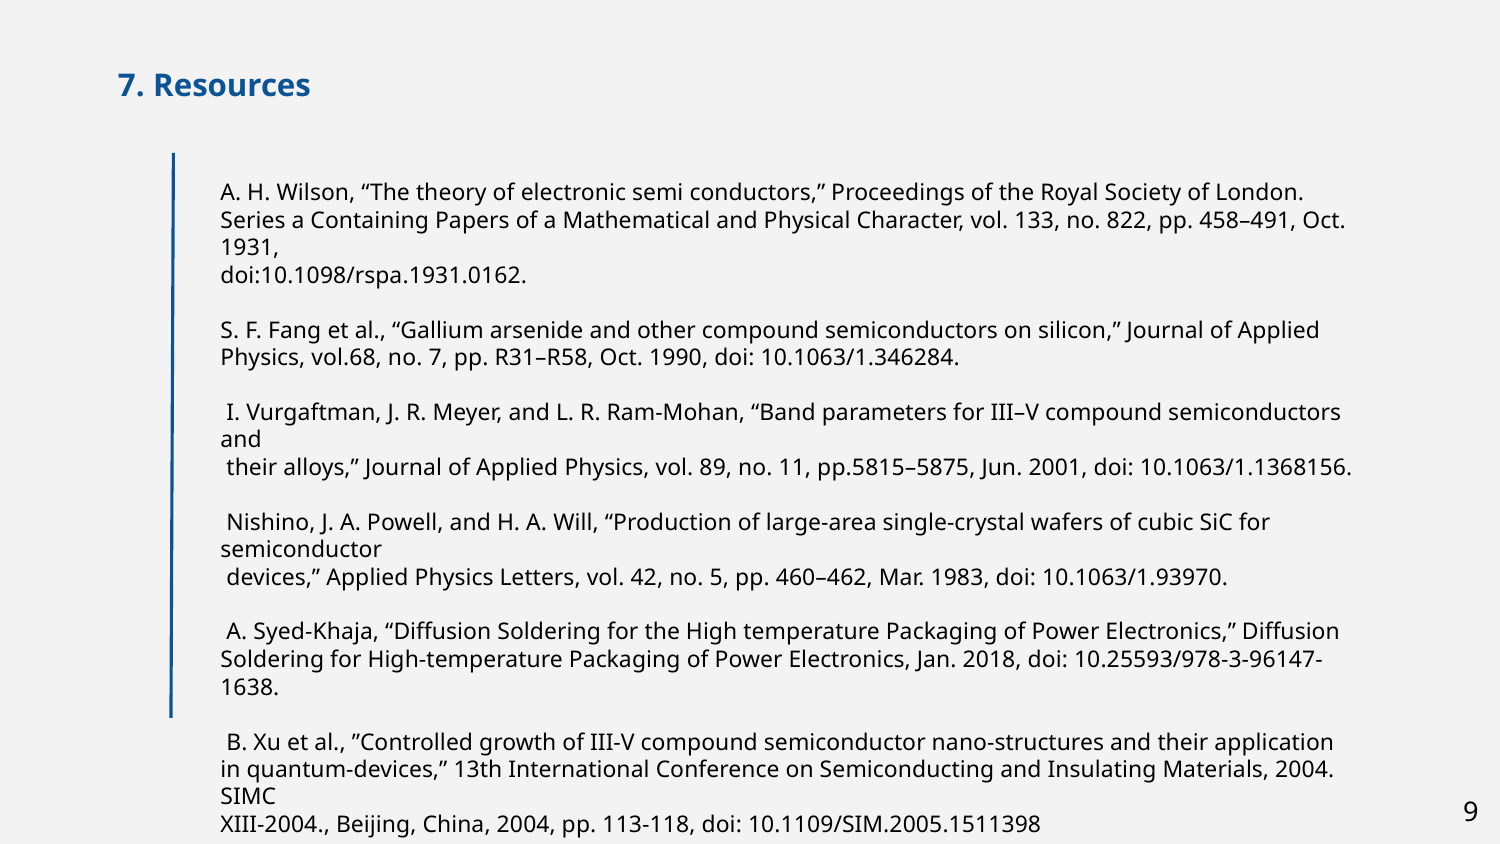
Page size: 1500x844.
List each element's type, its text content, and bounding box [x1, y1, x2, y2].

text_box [170, 152, 174, 719]
text_box A. H. Wilson, “The theory of electronic semi conductors,” Proceedings of the Royal Society of London. Series a Containing Papers of a Mathematical and Physical Character, vol. 133, no. 822, pp. 458–491, Oct. 1931, doi:10.1098/rspa.1931.0162. S. F. Fang et al., “Gallium arsenide and other compound semiconductors on silicon,” Journal of Applied Physics, vol.68, no. 7, pp. R31–R58, Oct. 1990, doi: 10.1063/1.346284. I. Vurgaftman, J. R. Meyer, and L. R. Ram-Mohan, “Band parameters for III–V compound semiconductors and their alloys,” Journal of Applied Physics, vol. 89, no. 11, pp.5815–5875, Jun. 2001, doi: 10.1063/1.1368156. Nishino, J. A. Powell, and H. A. Will, “Production of large-area single-crystal wafers of cubic SiC for semiconductor devices,” Applied Physics Letters, vol. 42, no. 5, pp. 460–462, Mar. 1983, doi: 10.1063/1.93970. A. Syed-Khaja, “Diffusion Soldering for the High temperature Packaging of Power Electronics,” Diffusion Soldering for High-temperature Packaging of Power Electronics, Jan. 2018, doi: 10.25593/978-3-96147-1638. B. Xu et al., ”Controlled growth of III-V compound semiconductor nano-structures and their application in quantum-devices,” 13th International Conference on Semiconducting and Insulating Materials, 2004. SIMC XIII-2004., Beijing, China, 2004, pp. 113-118, doi: 10.1109/SIM.2005.1511398 [205, 162, 1372, 844]
subtitle 7. Resources [102, 50, 1002, 110]
slide_number ‹#› [1403, 779, 1494, 844]
